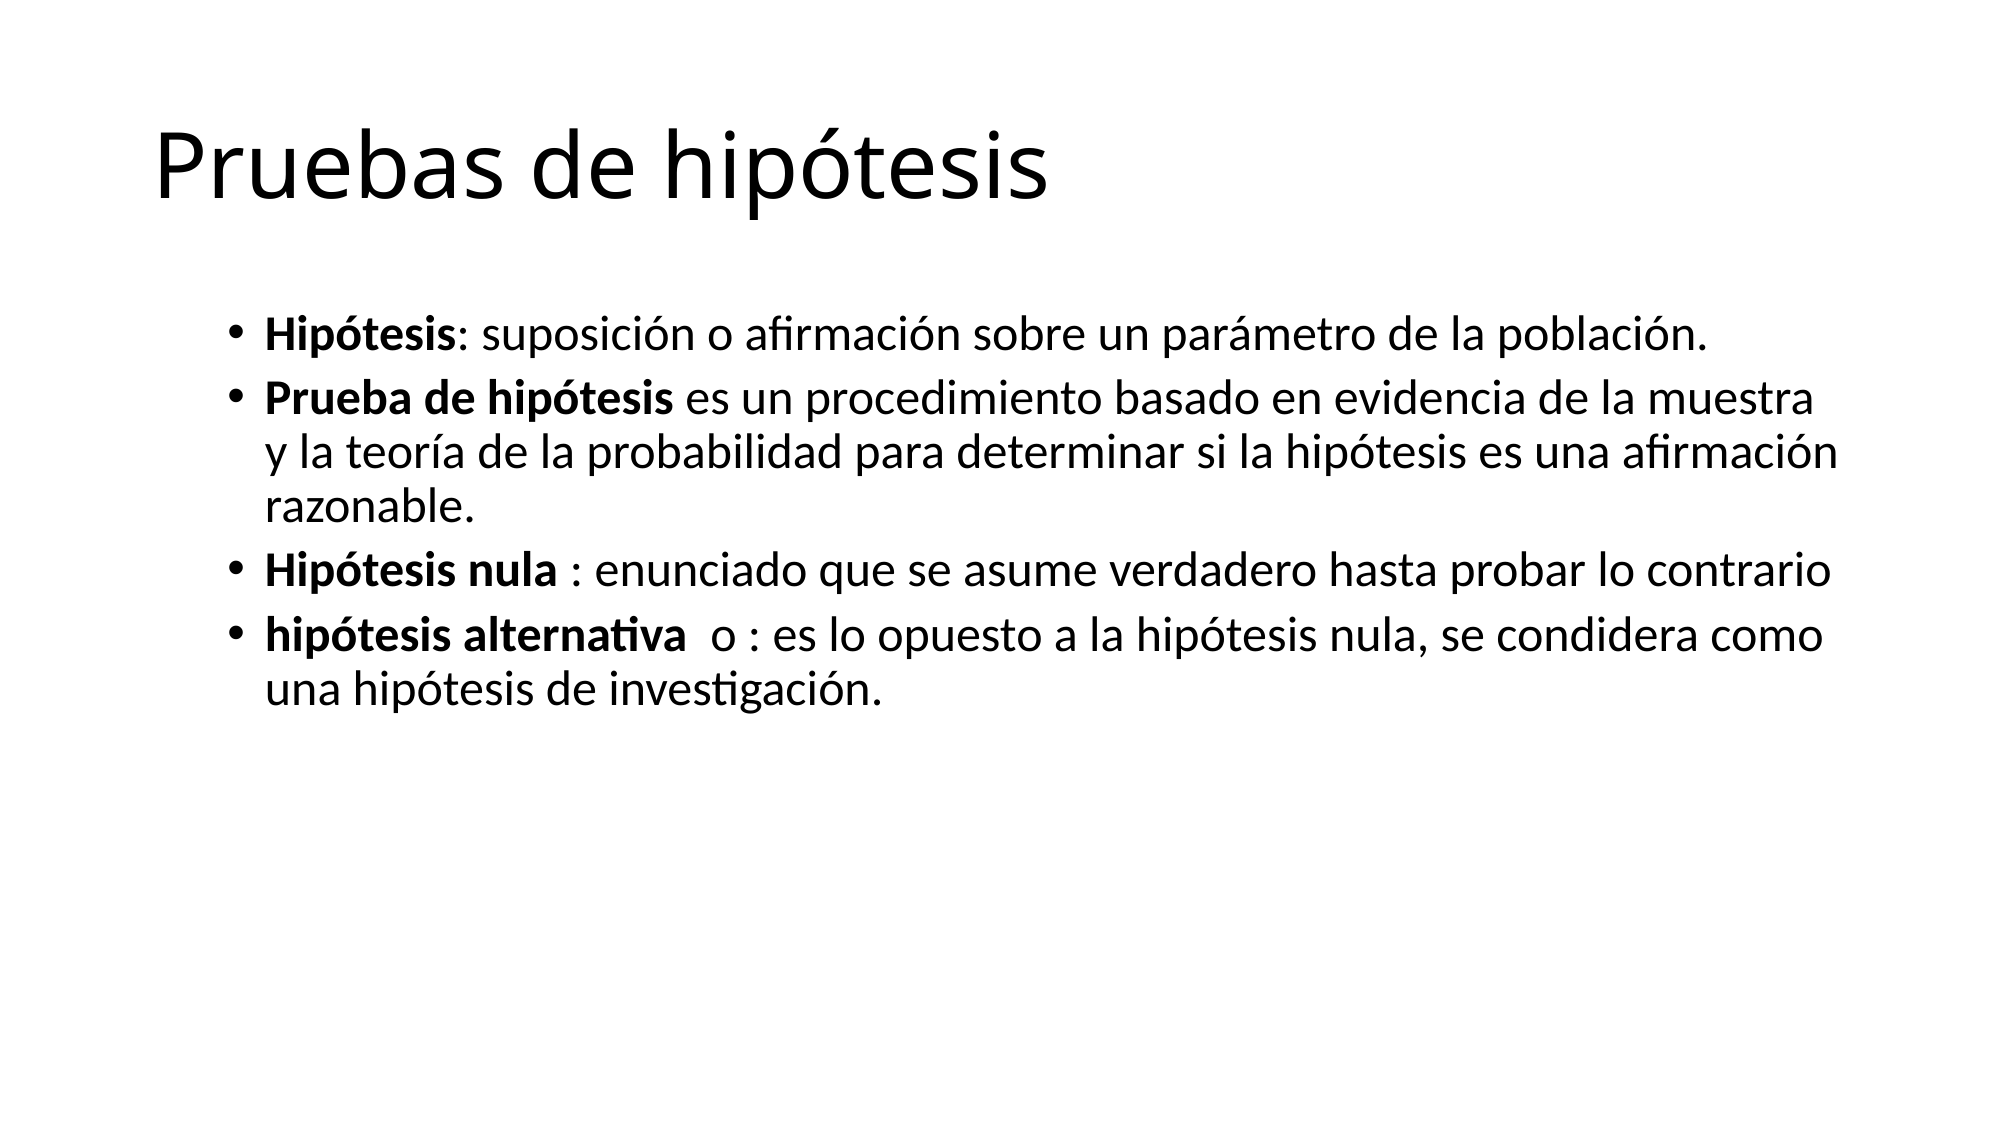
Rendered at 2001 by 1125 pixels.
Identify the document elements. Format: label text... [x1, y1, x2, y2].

title Pruebas de hipótesis [137, 59, 1863, 278]
